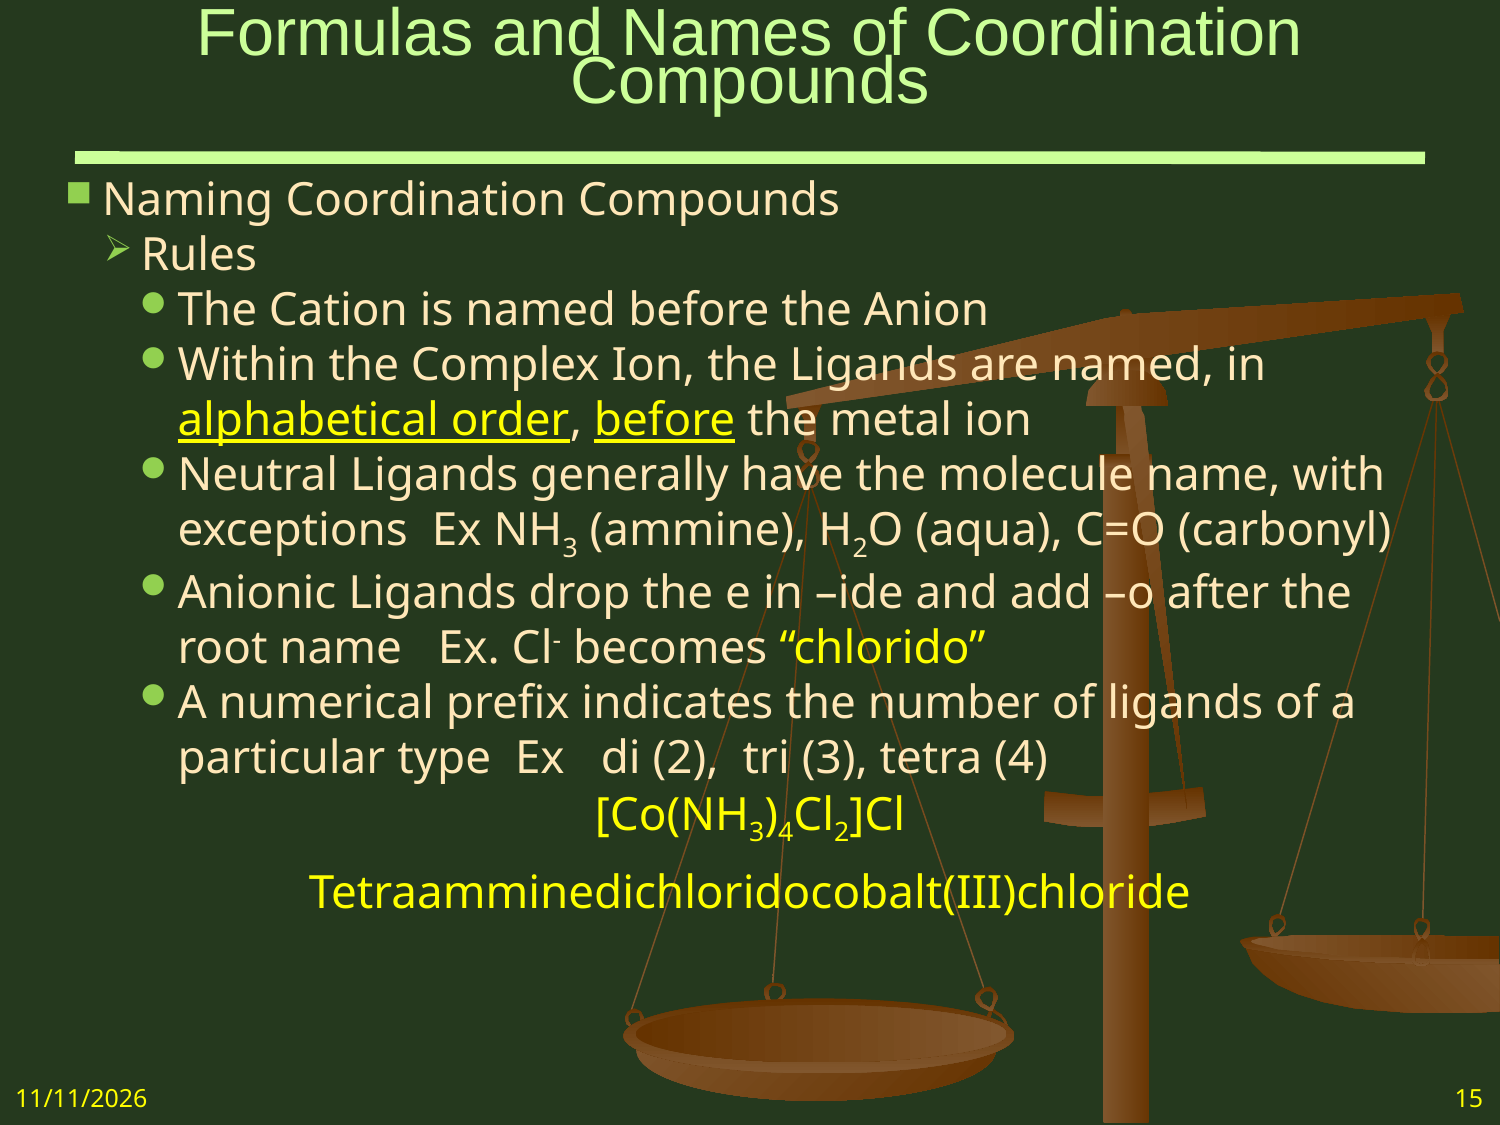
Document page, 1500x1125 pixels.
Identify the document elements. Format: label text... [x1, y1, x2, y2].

slide_number 15 [1437, 1074, 1500, 1125]
title Formulas and Names of Coordination Compounds [74, 0, 1426, 138]
list Naming Coordination Compounds Rules The Cation is named before the Anion Within the Complex Ion, the Ligands are named, in alphabetical order, before the metal ion Neutral Ligands generally have the molecule name, with exceptions Ex NH3 (ammine), H2O (aqua), C=O (carbonyl) Anionic Ligands drop the e in –ide and add –o after the root name Ex. Cl- becomes “chlorido” A numerical prefix indicates the number of ligands of a particular type Ex di (2), tri (3), tetra (4) [Co(NH3)4Cl2]Cl Tetraamminedichloridocobalt(III)chloride [49, 162, 1451, 1076]
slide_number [0, 1074, 163, 1125]
